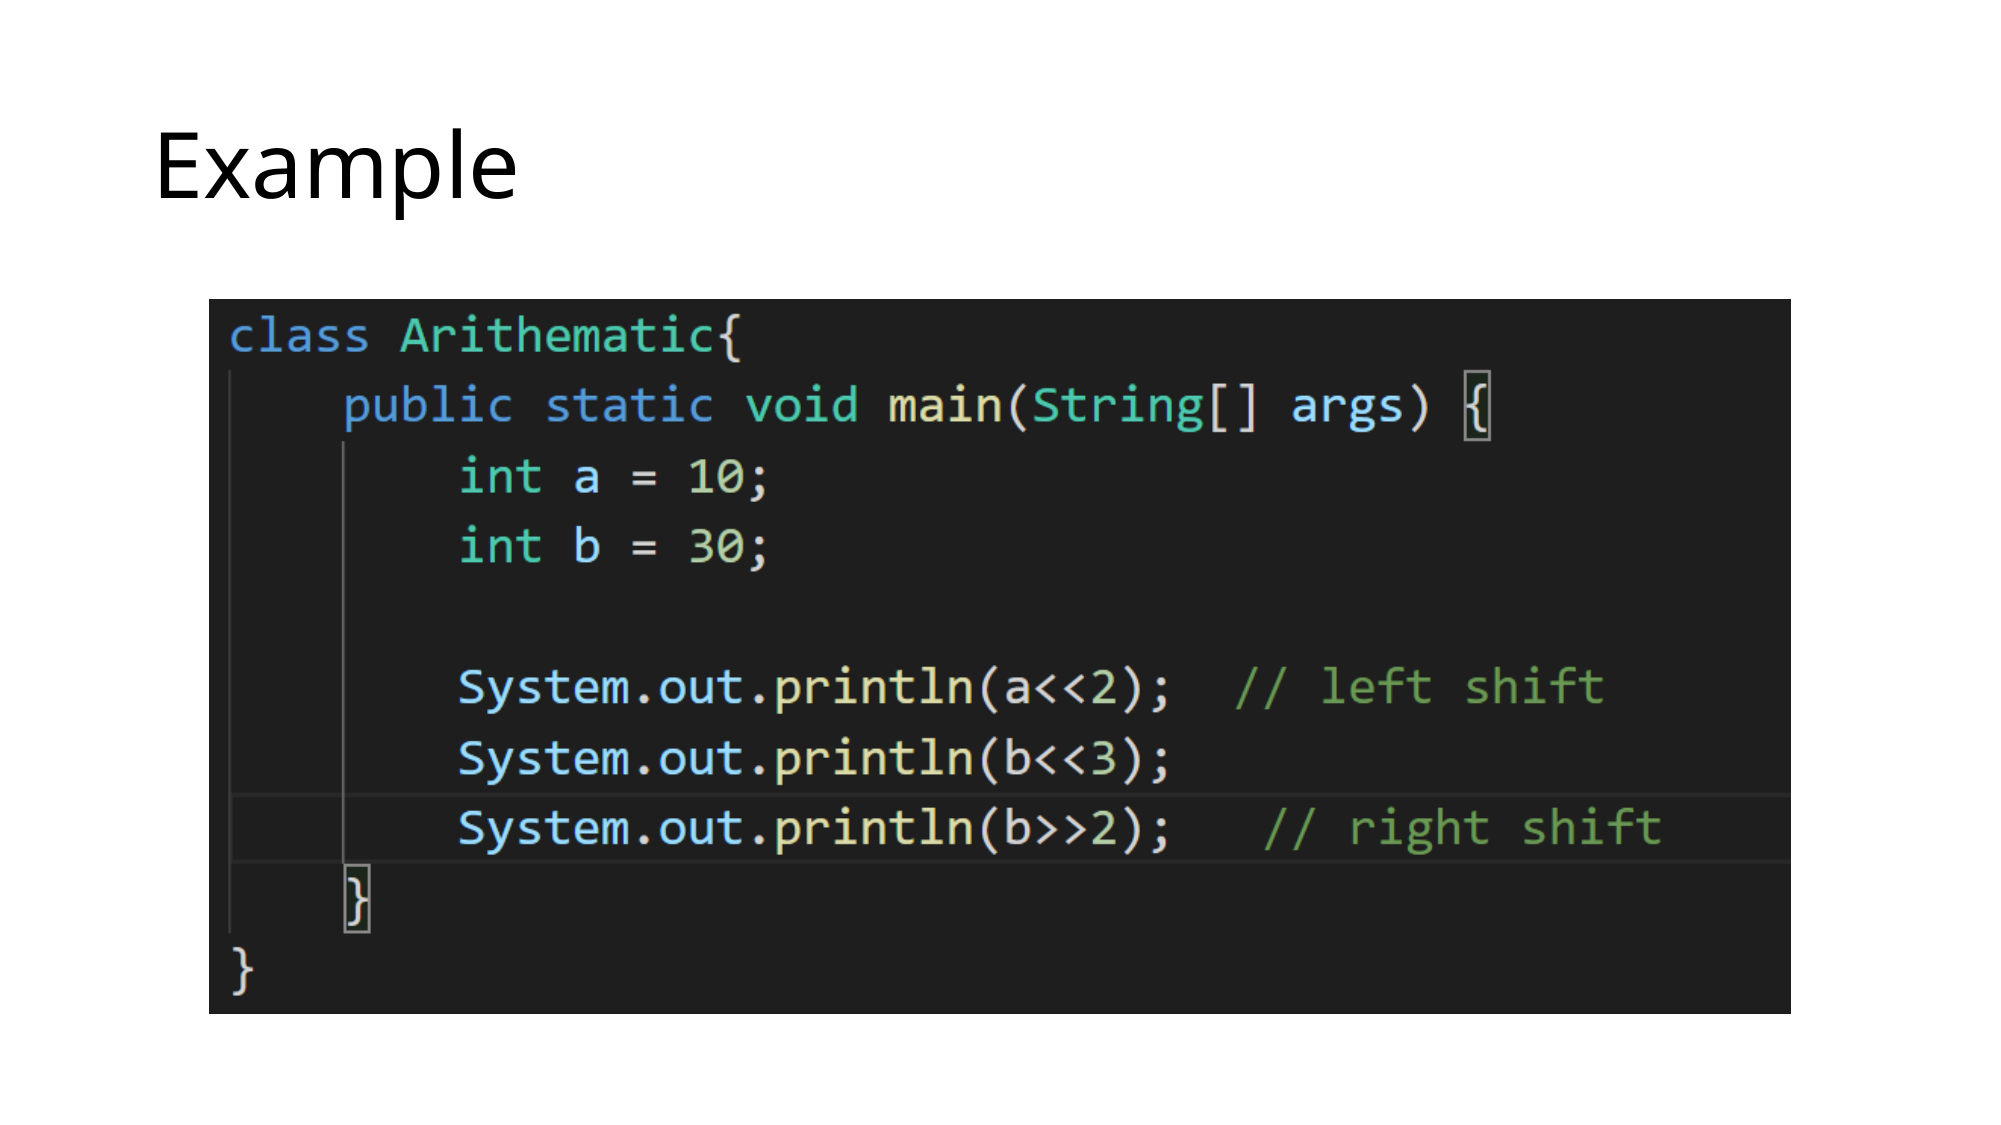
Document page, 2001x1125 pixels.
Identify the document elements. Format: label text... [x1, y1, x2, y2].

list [209, 299, 1791, 1014]
title Example [137, 59, 1863, 278]
